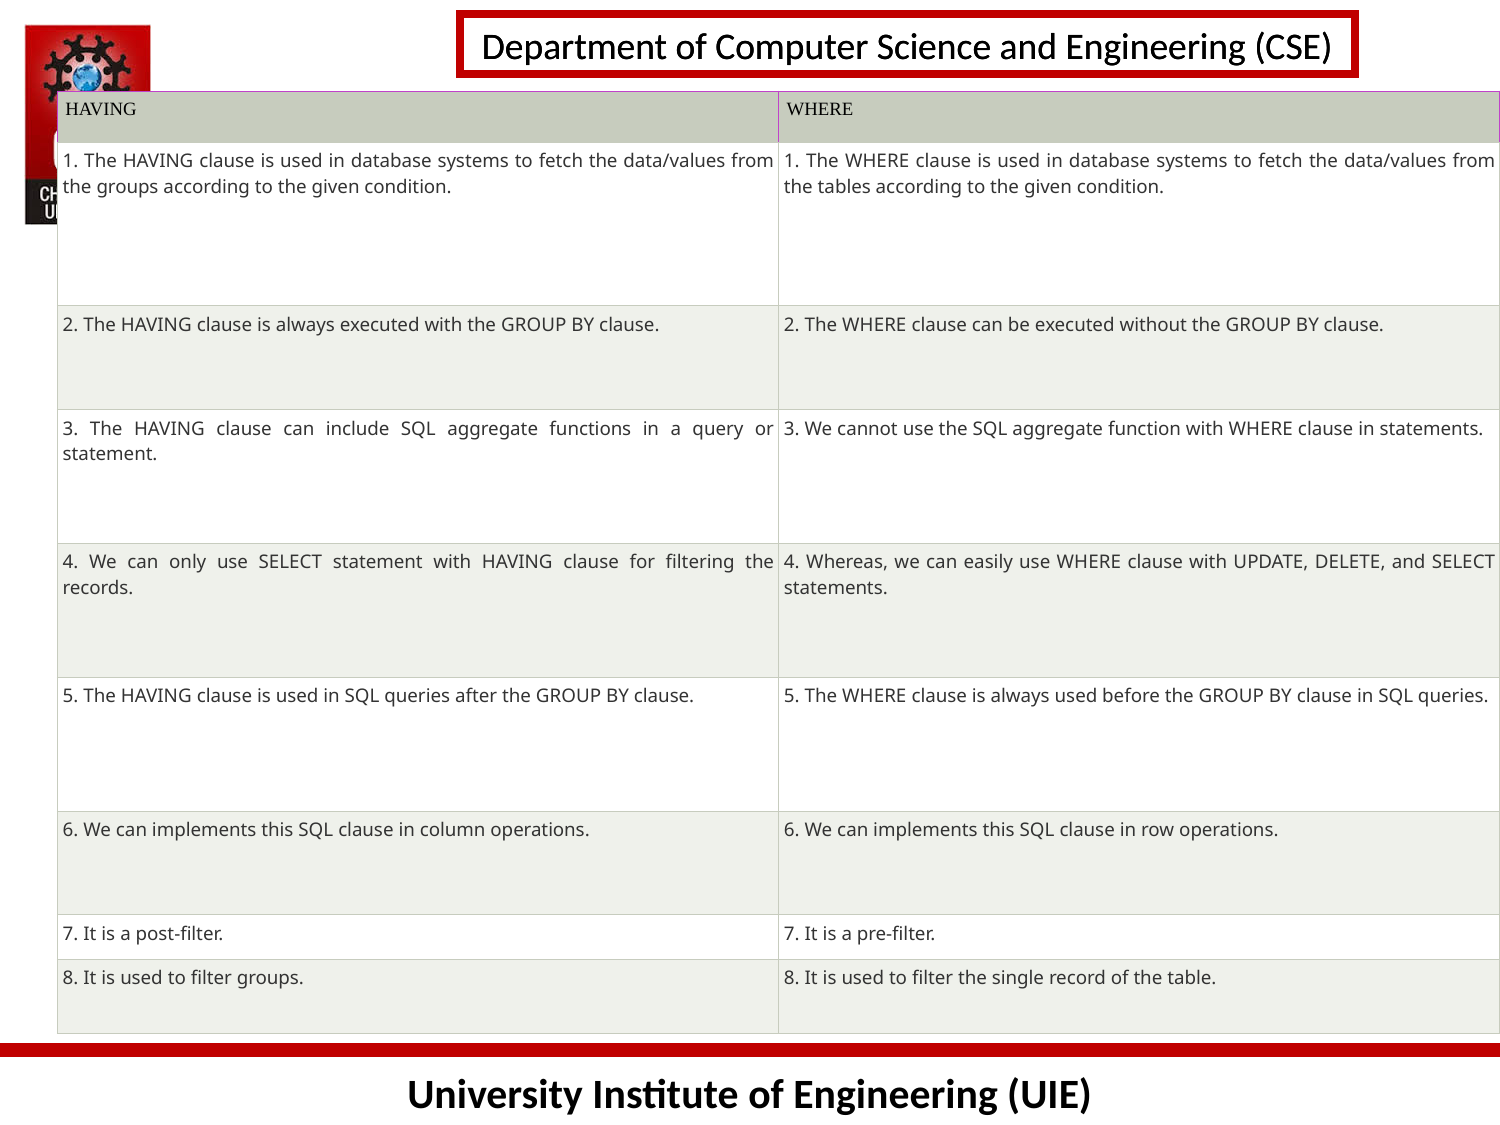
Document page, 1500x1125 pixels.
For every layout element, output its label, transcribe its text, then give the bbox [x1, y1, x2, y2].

table_cell 2. The HAVING clause is always executed with the GROUP BY clause. [58, 306, 778, 409]
table_header WHERE [779, 92, 1499, 142]
table_cell 1. The HAVING clause is used in database systems to fetch the data/values from the groups according to the given condition. [58, 143, 778, 305]
table_cell 5. The WHERE clause is always used before the GROUP BY clause in SQL queries. [779, 678, 1499, 811]
picture [24, 24, 151, 225]
table_cell 8. It is used to filter the single record of the table. [779, 960, 1499, 1033]
table_cell 7. It is a post-filter. [58, 915, 778, 959]
table_cell 3. The HAVING clause can include SQL aggregate functions in a query or statement. [58, 410, 778, 543]
table_cell 2. The WHERE clause can be executed without the GROUP BY clause. [779, 306, 1499, 409]
table_cell 3. We cannot use the SQL aggregate function with WHERE clause in statements. [779, 410, 1499, 543]
table_cell 8. It is used to filter groups. [58, 960, 778, 1033]
table_cell 4. We can only use SELECT statement with HAVING clause for filtering the records. [58, 544, 778, 677]
table_header HAVING [58, 92, 778, 142]
table_cell 4. Whereas, we can easily use WHERE clause with UPDATE, DELETE, and SELECT statements. [779, 544, 1499, 677]
table_cell 5. The HAVING clause is used in SQL queries after the GROUP BY clause. [58, 678, 778, 811]
table_cell 7. It is a pre-filter. [779, 915, 1499, 959]
table_cell 1. The WHERE clause is used in database systems to fetch the data/values from the tables according to the given condition. [779, 143, 1499, 305]
table_cell 6. We can implements this SQL clause in column operations. [58, 812, 778, 914]
table_cell 6. We can implements this SQL clause in row operations. [779, 812, 1499, 914]
